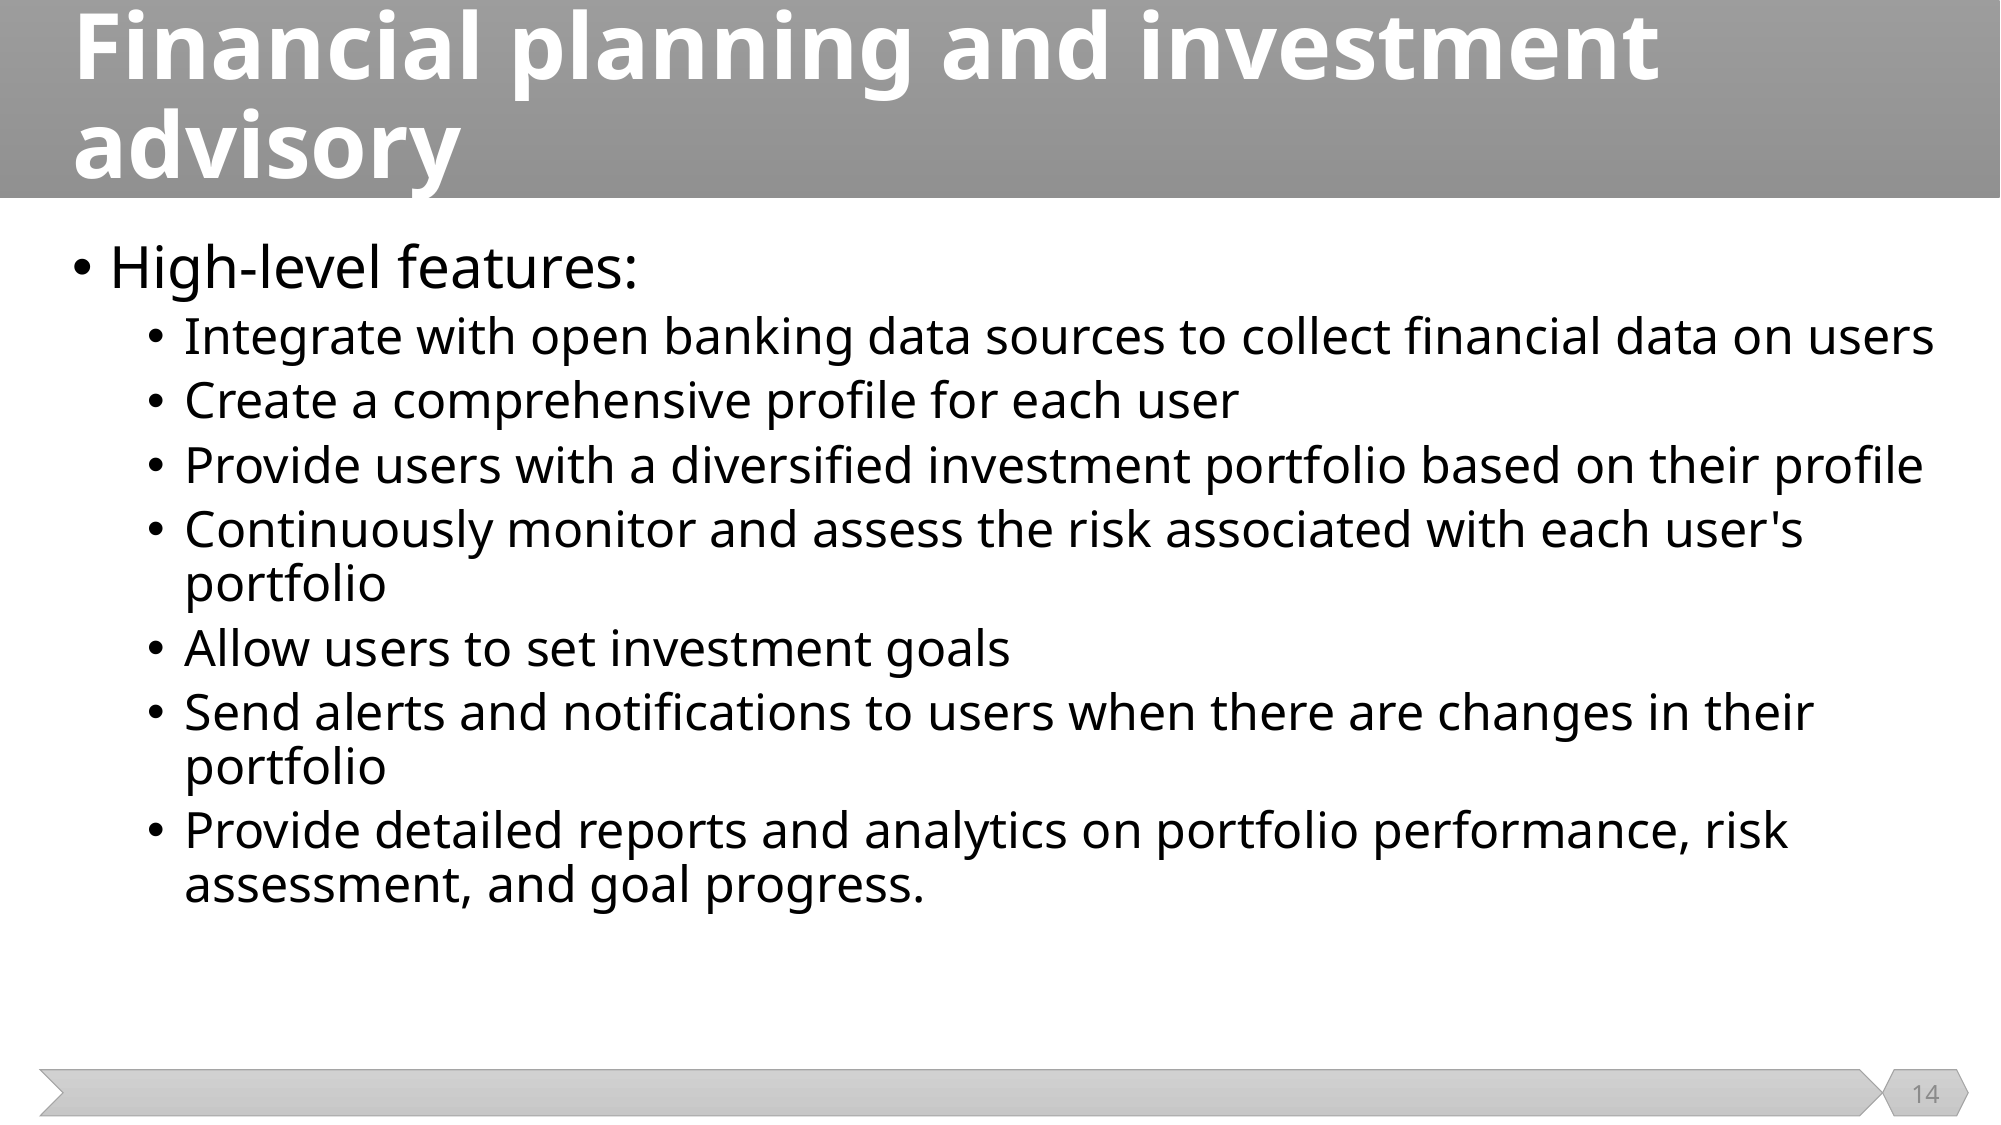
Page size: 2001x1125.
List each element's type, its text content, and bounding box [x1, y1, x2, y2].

list High-level features: Integrate with open banking data sources to collect financial data on users Create a comprehensive profile for each user Provide users with a diversified investment portfolio based on their profile Continuously monitor and assess the risk associated with each user's portfolio Allow users to set investment goals Send alerts and notifications to users when there are changes in their portfolio Provide detailed reports and analytics on portfolio performance, risk assessment, and goal progress. [56, 230, 1969, 1010]
title Financial planning and investment advisory [56, 0, 1969, 199]
slide_number 14 [1882, 1065, 1969, 1125]
